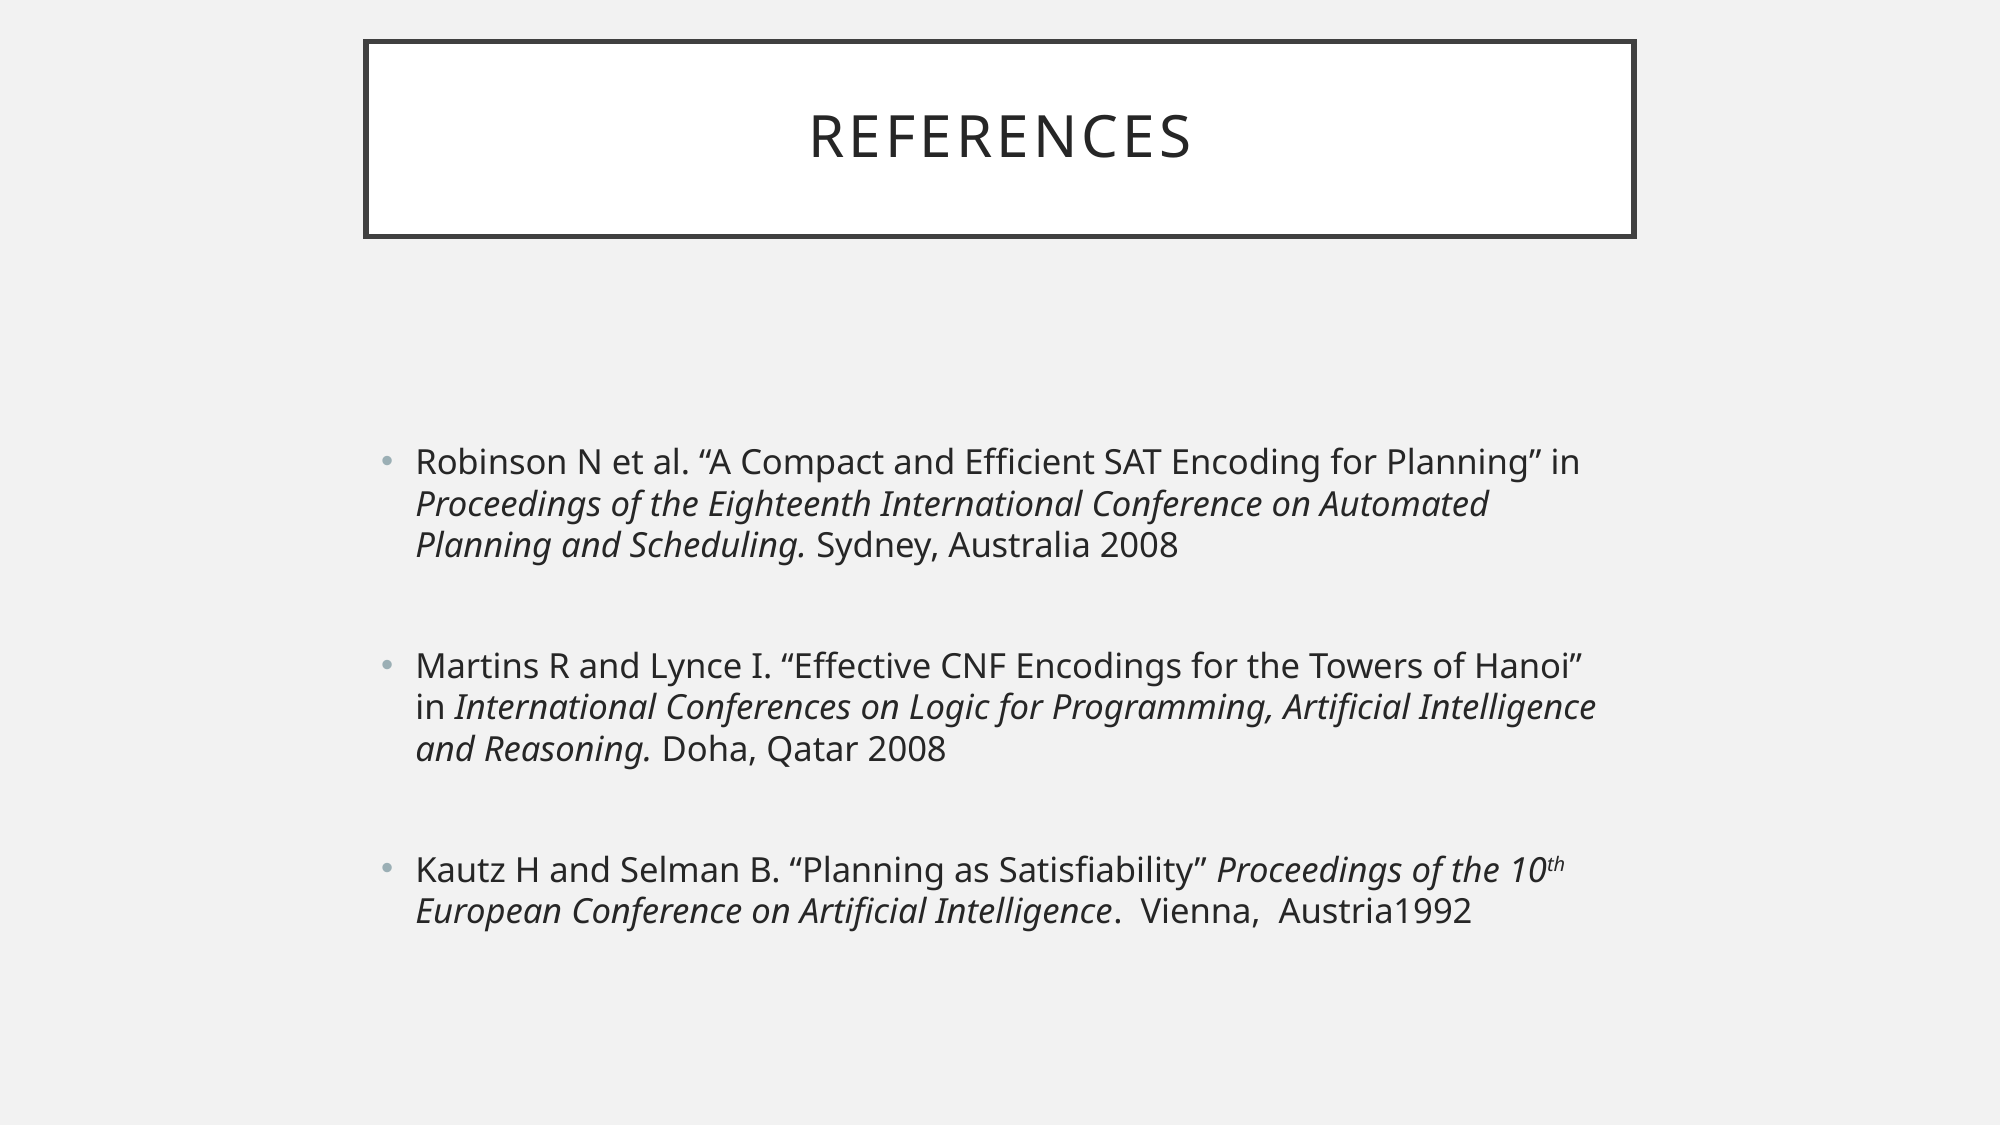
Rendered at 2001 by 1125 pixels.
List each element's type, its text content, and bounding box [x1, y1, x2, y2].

title References [363, 39, 1637, 239]
list Robinson N et al. “A Compact and Efficient SAT Encoding for Planning” in Proceedings of the Eighteenth International Conference on Automated Planning and Scheduling. Sydney, Australia 2008 Martins R and Lynce I. “Effective CNF Encodings for the Towers of Hanoi” in International Conferences on Logic for Programming, Artificial Intelligence and Reasoning. Doha, Qatar 2008 Kautz H and Selman B. “Planning as Satisfiability” Proceedings of the 10th European Conference on Artificial Intelligence. Vienna, Austria1992 [366, 432, 1634, 942]
